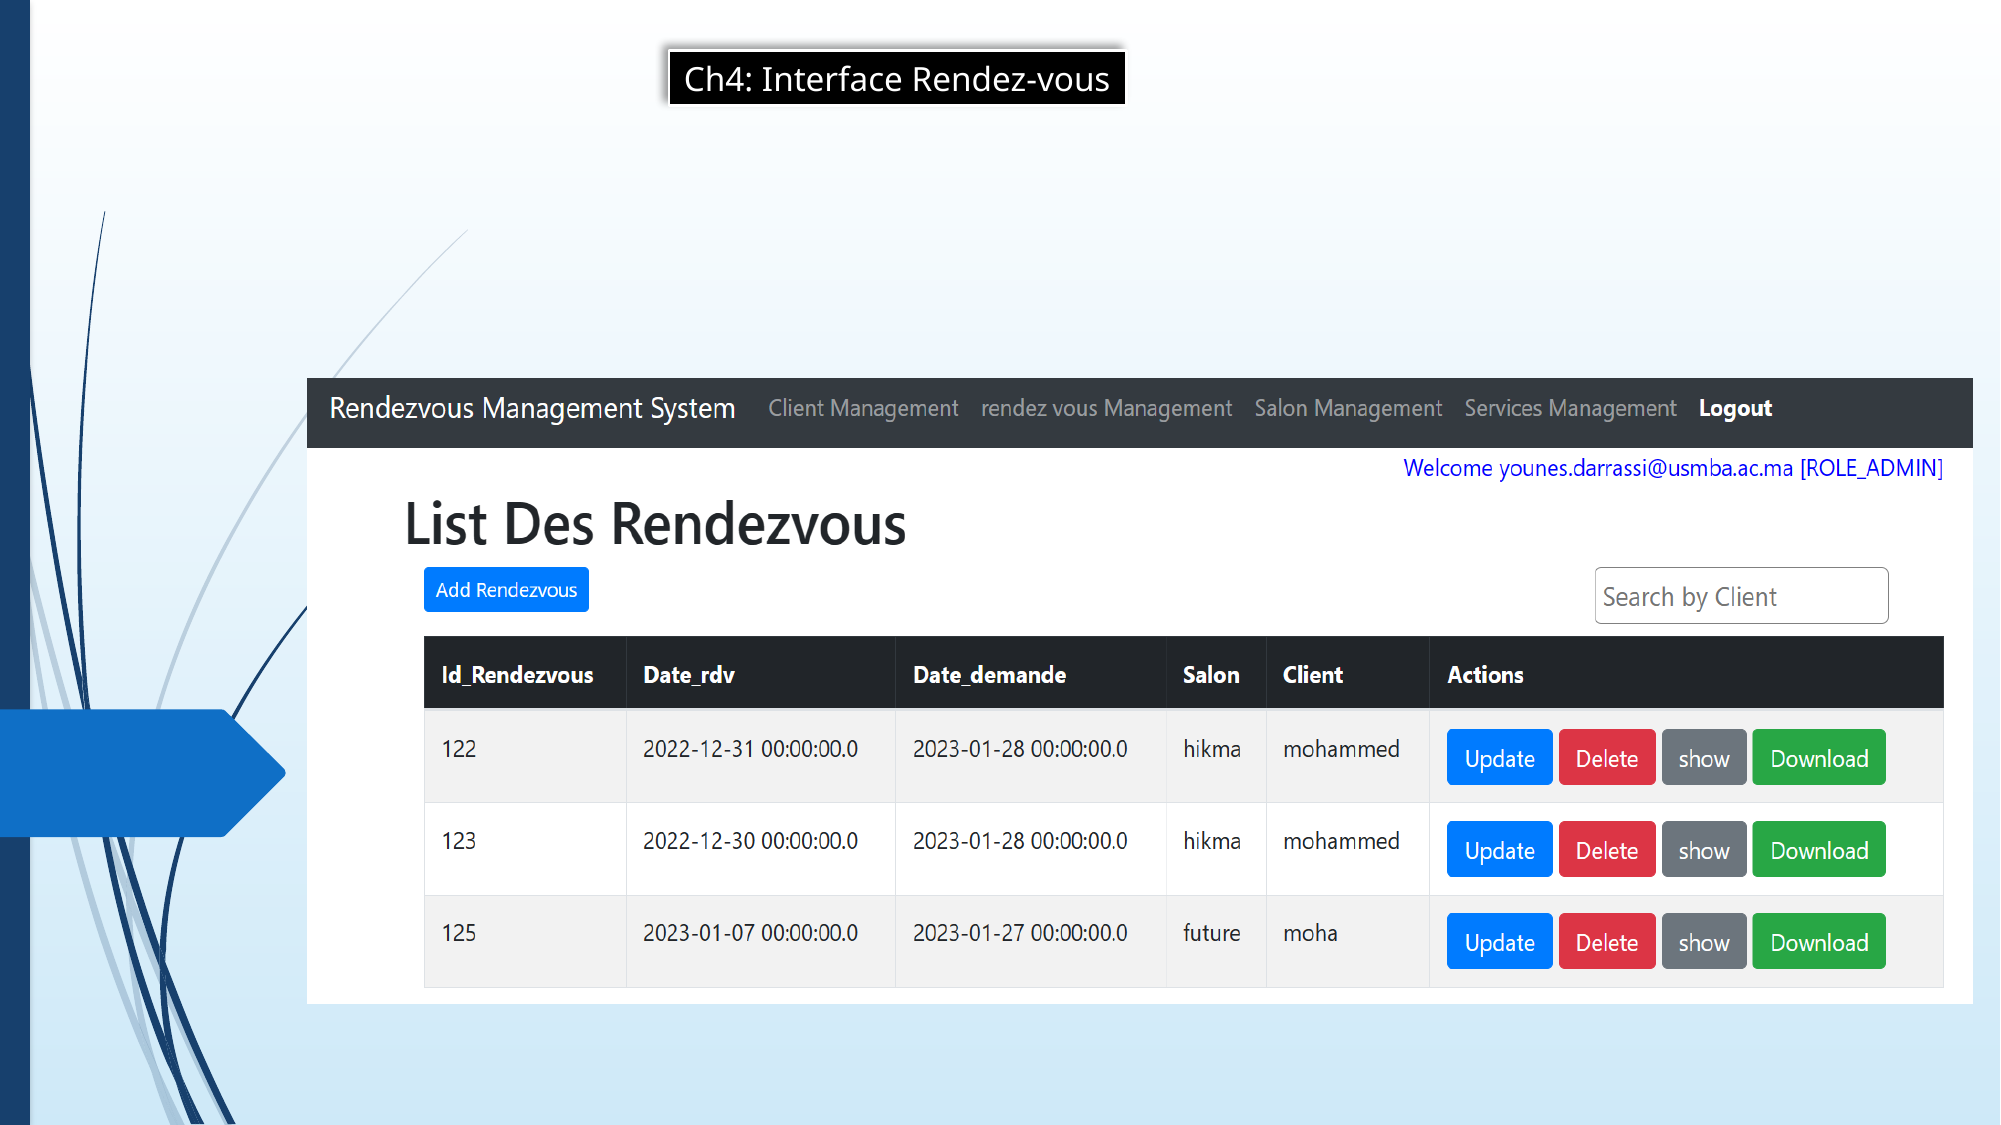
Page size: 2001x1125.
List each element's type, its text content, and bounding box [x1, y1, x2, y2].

picture [306, 378, 1973, 1004]
text_box Ch4: Interface Rendez-vous [668, 49, 1128, 107]
